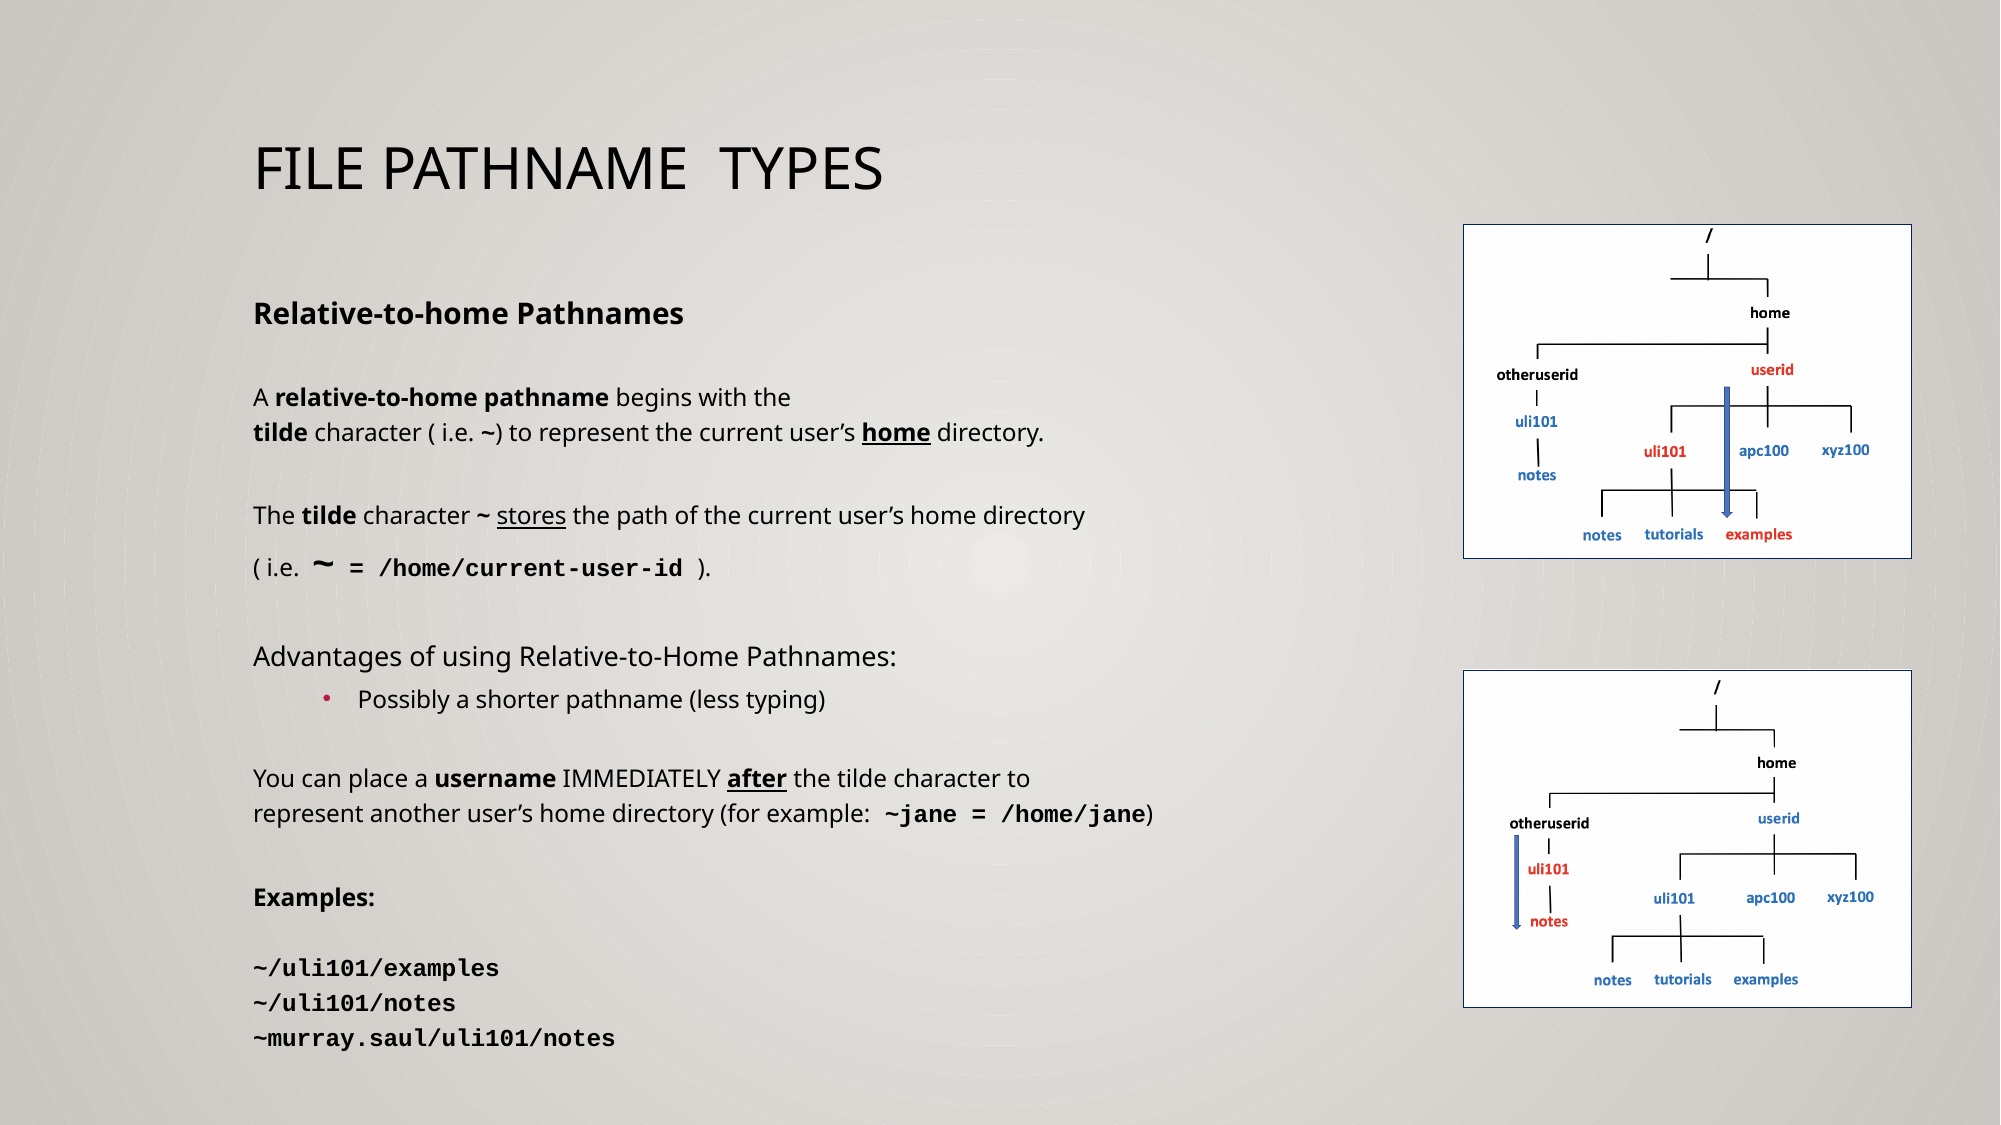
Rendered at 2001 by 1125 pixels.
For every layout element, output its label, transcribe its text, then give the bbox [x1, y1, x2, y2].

picture [1463, 223, 1912, 559]
title FILE PATHNAME TYPES [238, 131, 1814, 305]
list Relative-to-home Pathnames A relative-to-home pathname begins with the tilde character ( i.e. ~) to represent the current user’s home directory. The tilde character ~ stores the path of the current user’s home directory ( i.e. ~ = /home/current-user-id ). Advantages of using Relative-to-Home Pathnames: Possibly a shorter pathname (less typing) You can place a username IMMEDIATELY after the tilde character to represent another user’s home directory (for example: ~jane = /home/jane) Examples: ~/uli101/examples ~/uli101/notes ~murray.saul/uli101/notes [238, 279, 1339, 1061]
picture [1463, 669, 1912, 1008]
